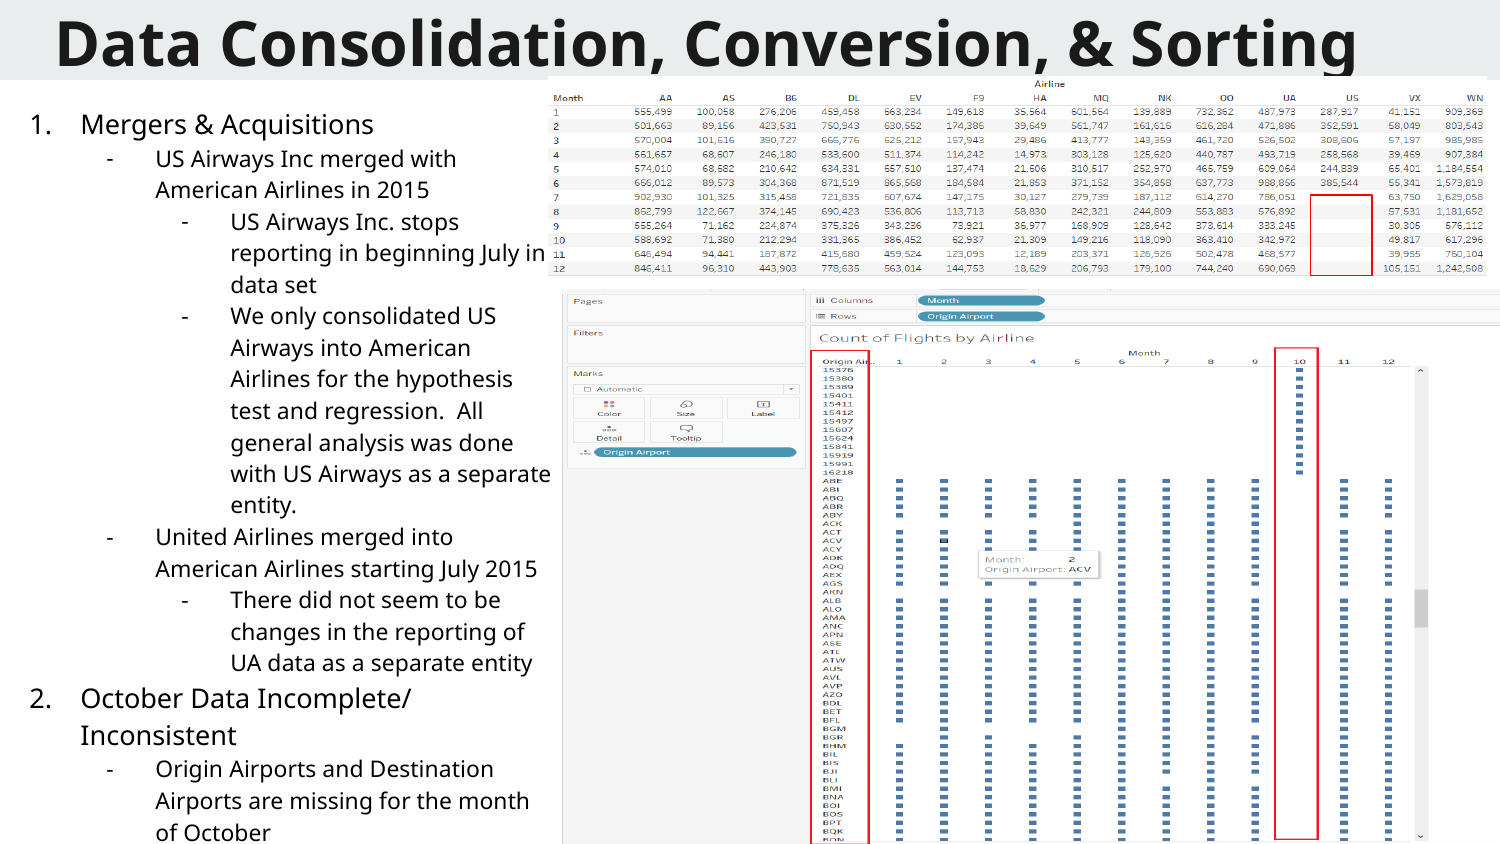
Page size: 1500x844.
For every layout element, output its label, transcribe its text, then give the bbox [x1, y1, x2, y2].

picture [548, 76, 1487, 276]
picture [562, 289, 1500, 844]
list Mergers & Acquisitions US Airways Inc merged with American Airlines in 2015 US Airways Inc. stops reporting in beginning July in data set We only consolidated US Airways into American Airlines for the hypothesis test and regression. All general analysis was done with US Airways as a separate entity. United Airlines merged into American Airlines starting July 2015 There did not seem to be changes in the reporting of UA data as a separate entity October Data Incomplete/ Inconsistent Origin Airports and Destination Airports are missing for the month of October October data was excluded from the analysis [0, 87, 565, 831]
title Data Consolidation, Conversion, & Sorting (con’t) [39, 0, 1430, 77]
